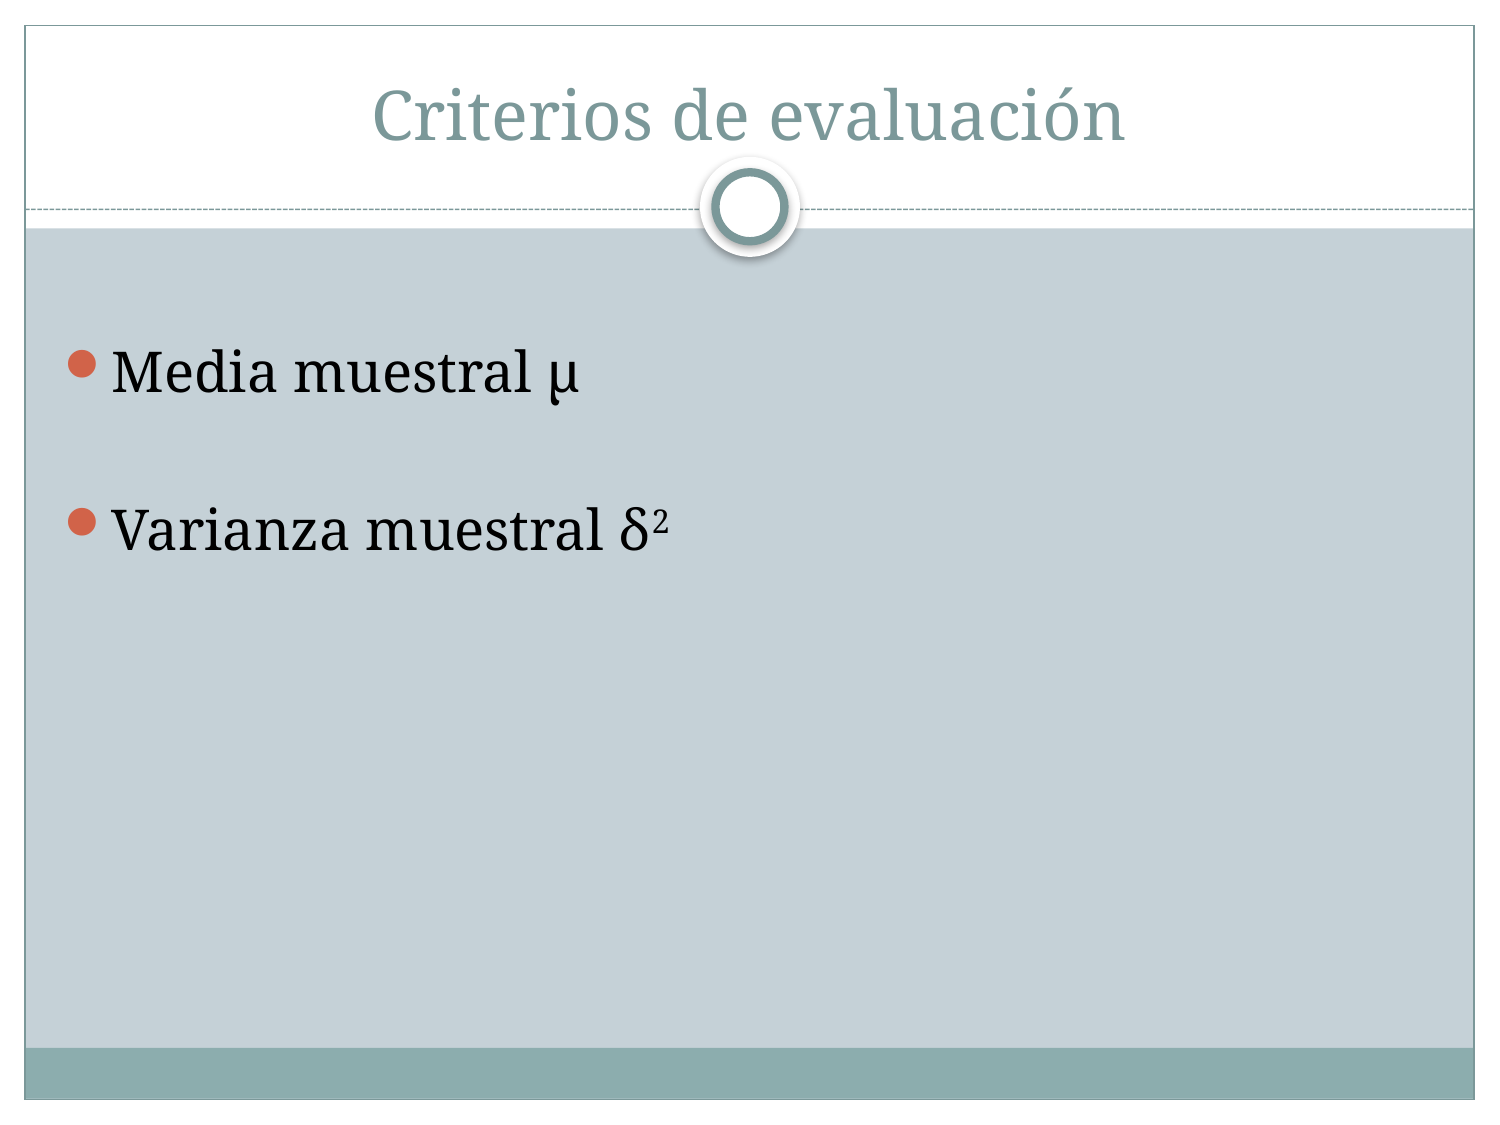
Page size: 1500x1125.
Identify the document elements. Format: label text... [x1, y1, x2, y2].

title Criterios de evaluación [49, 37, 1450, 162]
list Media muestral µ Varianza muestral δ2 [49, 250, 1445, 1001]
